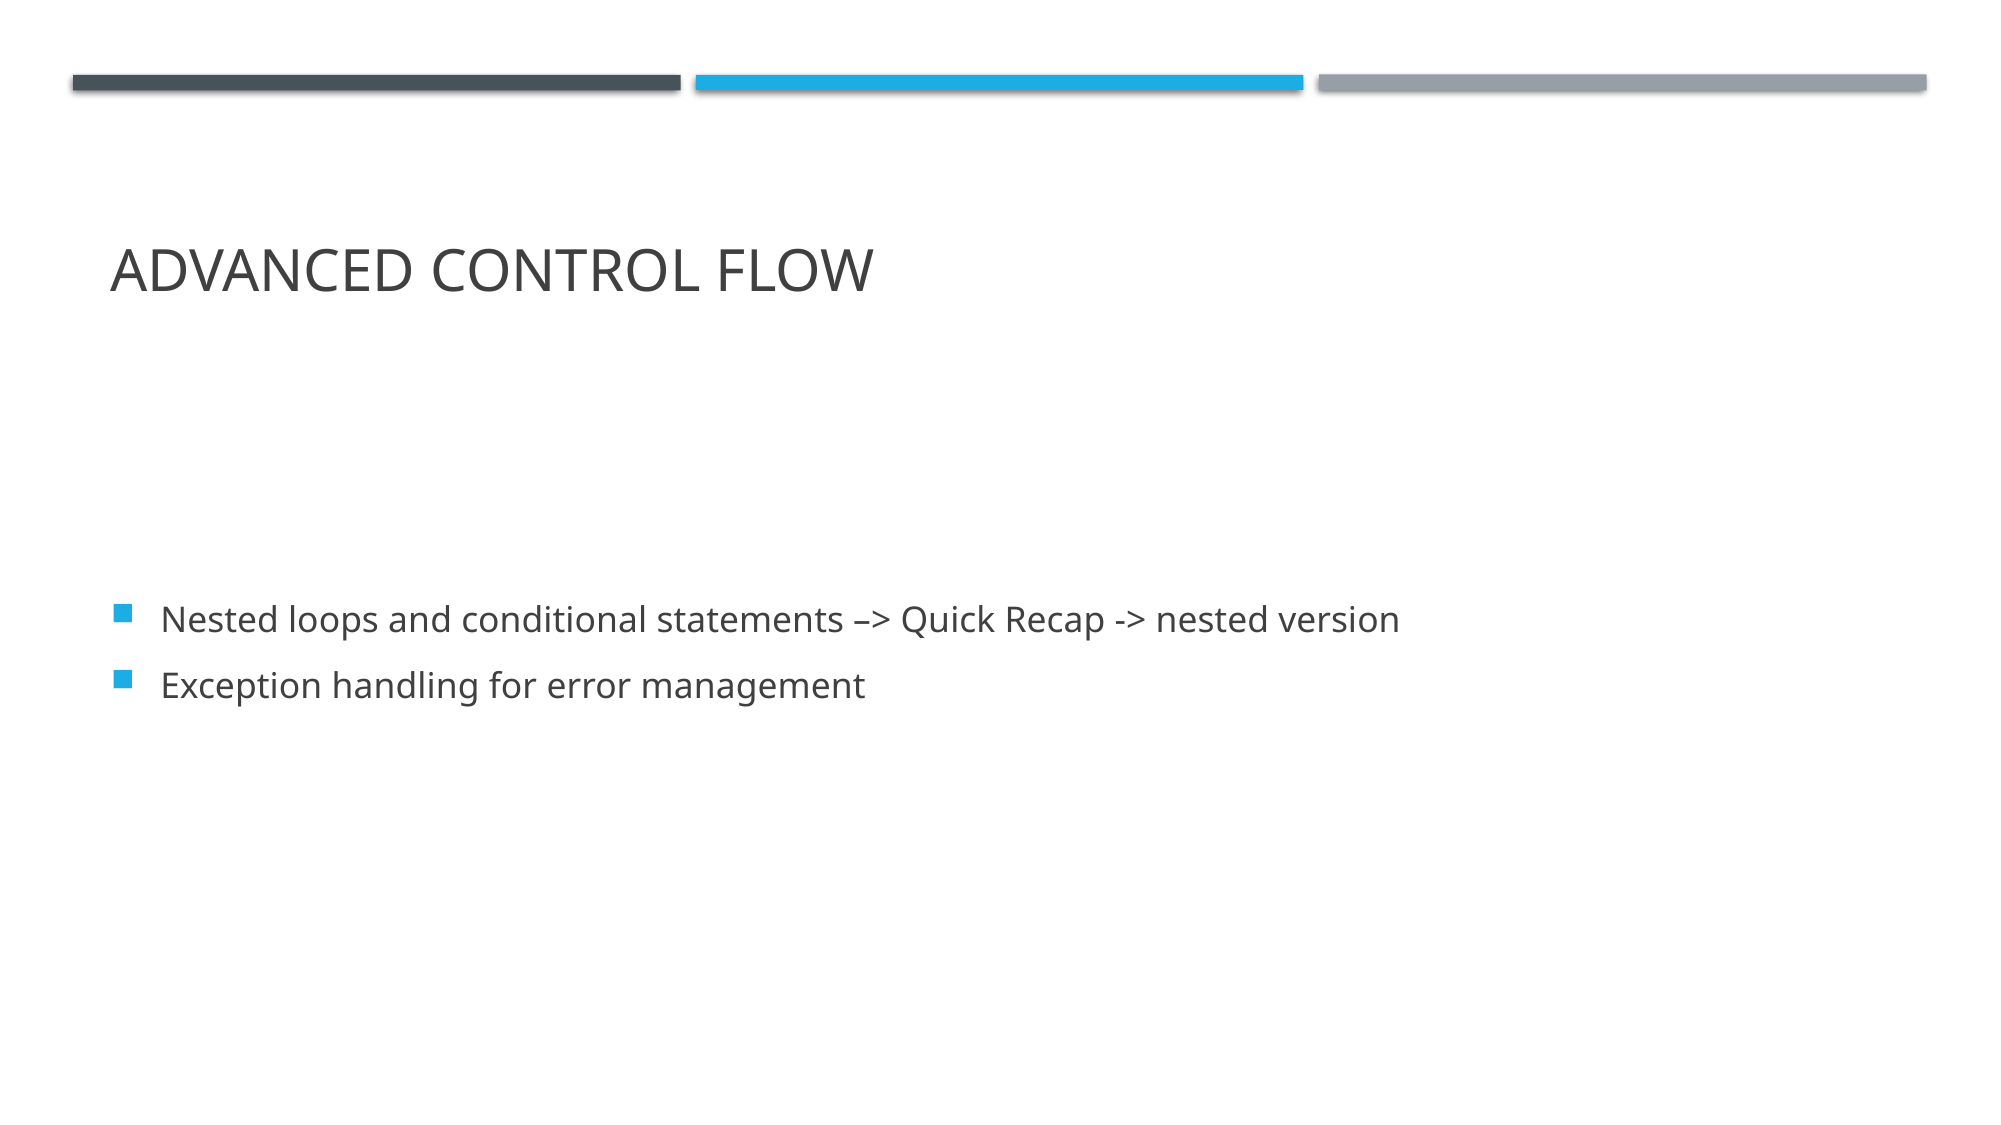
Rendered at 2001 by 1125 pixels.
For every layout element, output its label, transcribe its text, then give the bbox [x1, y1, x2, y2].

list Nested loops and conditional statements –> Quick Recap -> nested version Exception handling for error management [95, 383, 1905, 981]
title Advanced control flow [95, 115, 1905, 311]
